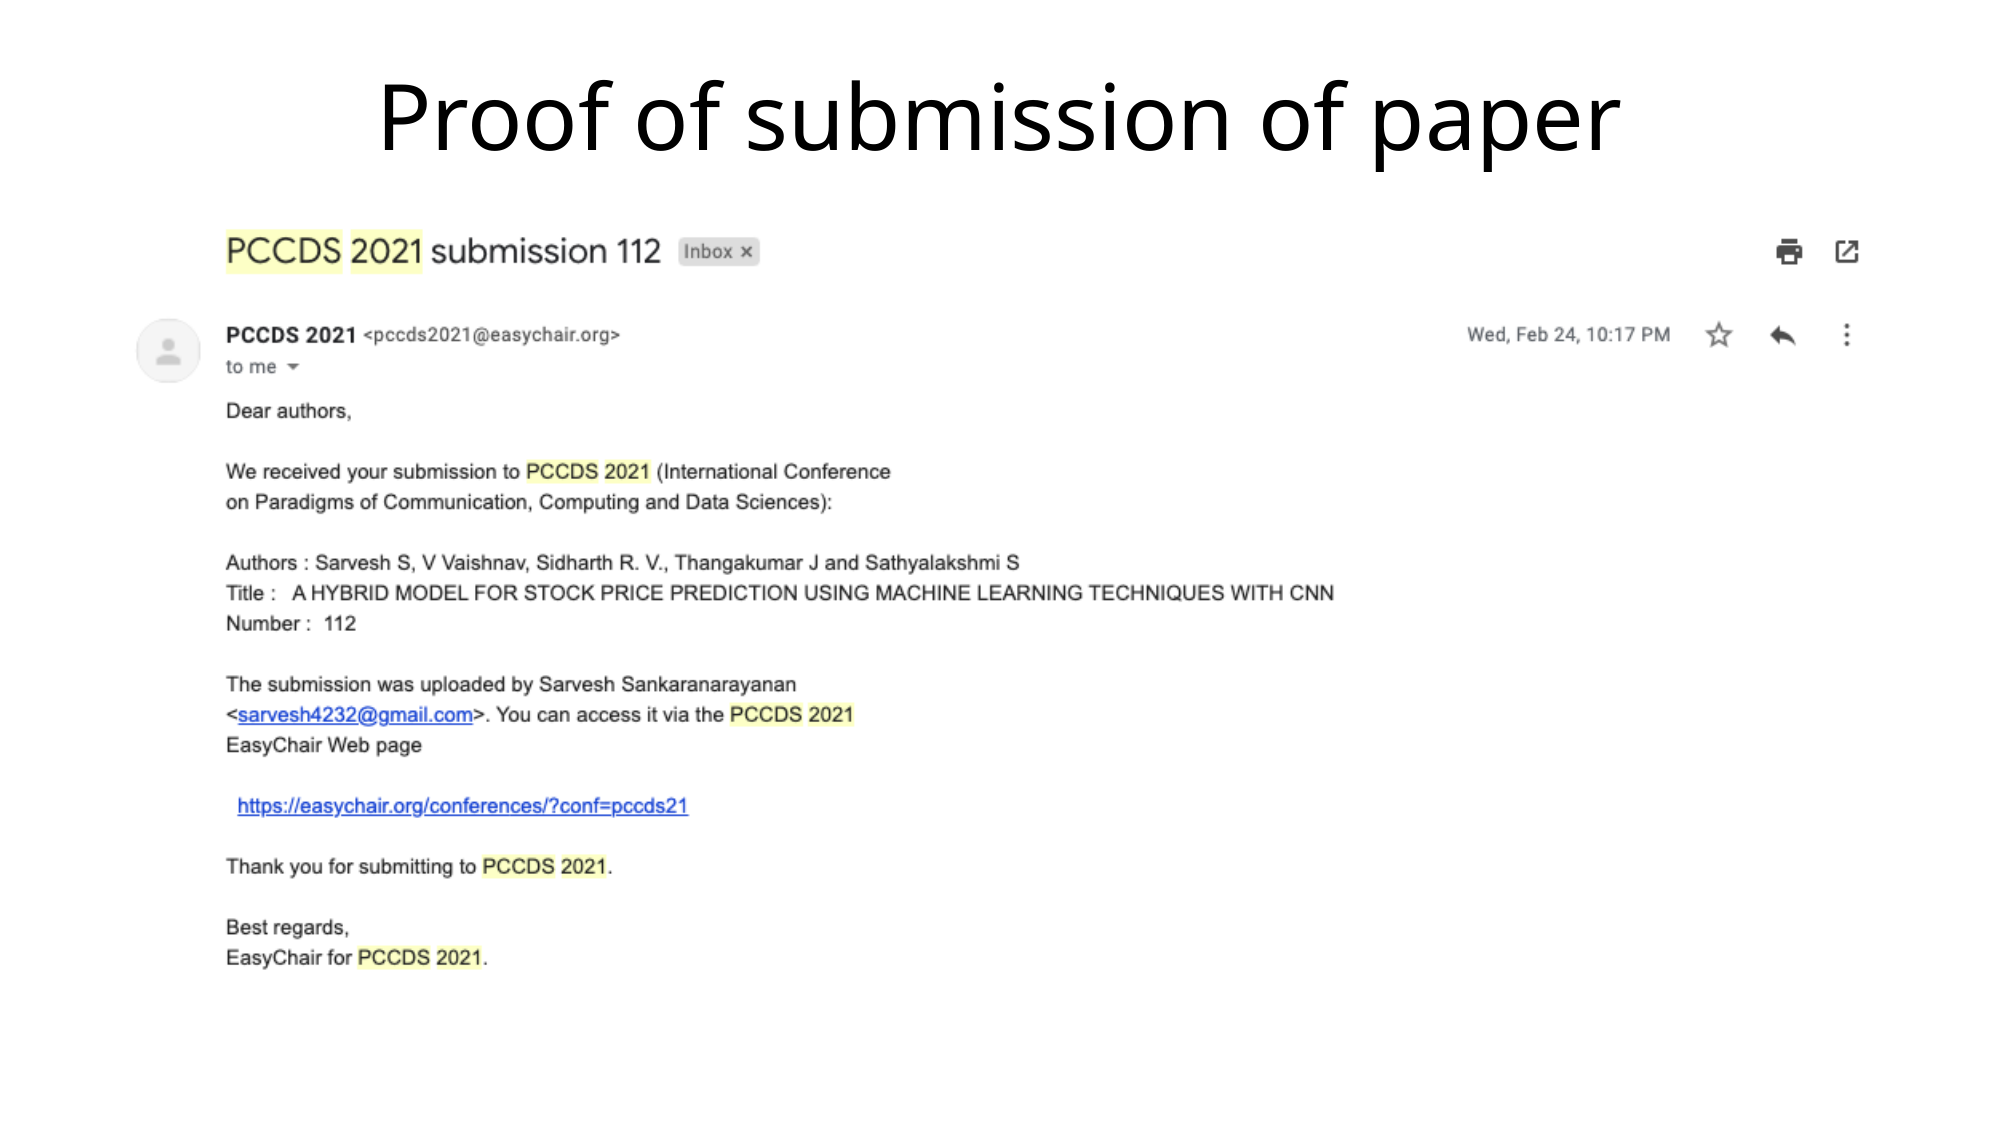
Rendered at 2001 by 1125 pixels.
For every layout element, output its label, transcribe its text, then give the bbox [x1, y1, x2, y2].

picture [115, 203, 1885, 1030]
title Proof of submission of paper [136, 59, 1863, 183]
